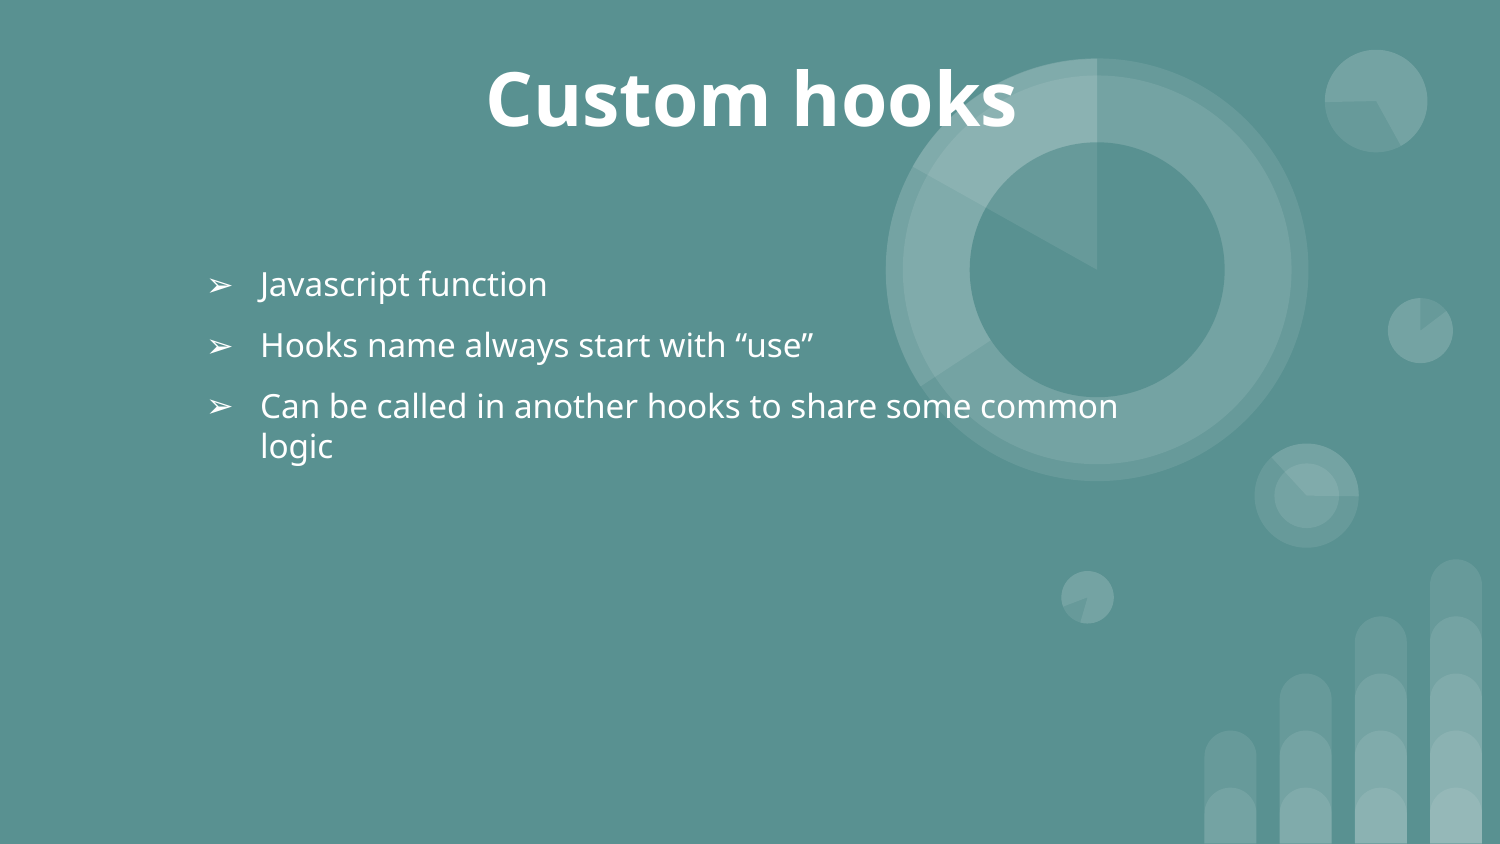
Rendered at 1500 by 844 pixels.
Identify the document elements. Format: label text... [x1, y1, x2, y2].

title Custom hooks [373, 27, 1207, 167]
subtitle Javascript function Hooks name always start with “use” Can be called in another hooks to share some common logic [169, 248, 1193, 408]
